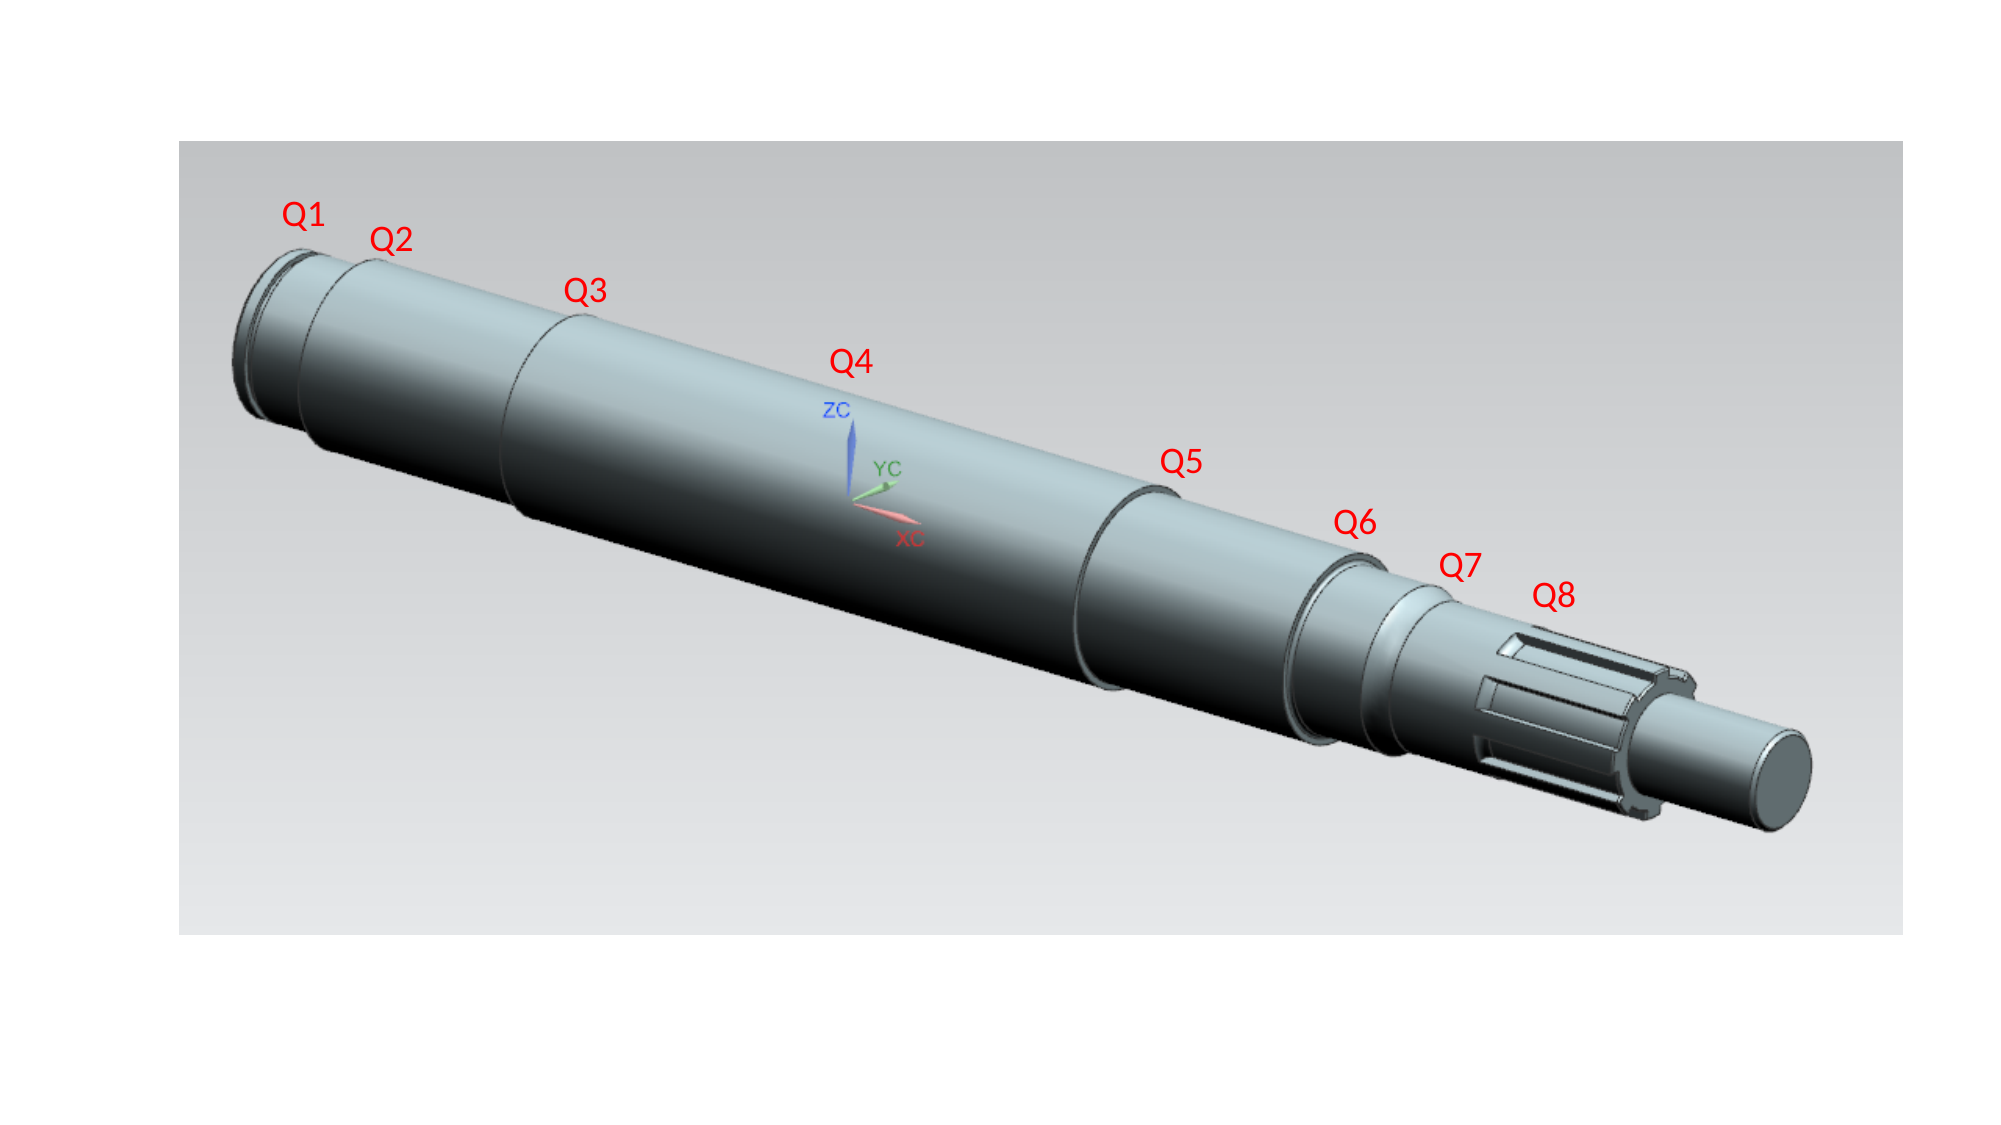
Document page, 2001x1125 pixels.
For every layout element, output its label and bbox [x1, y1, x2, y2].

picture [178, 141, 1903, 935]
